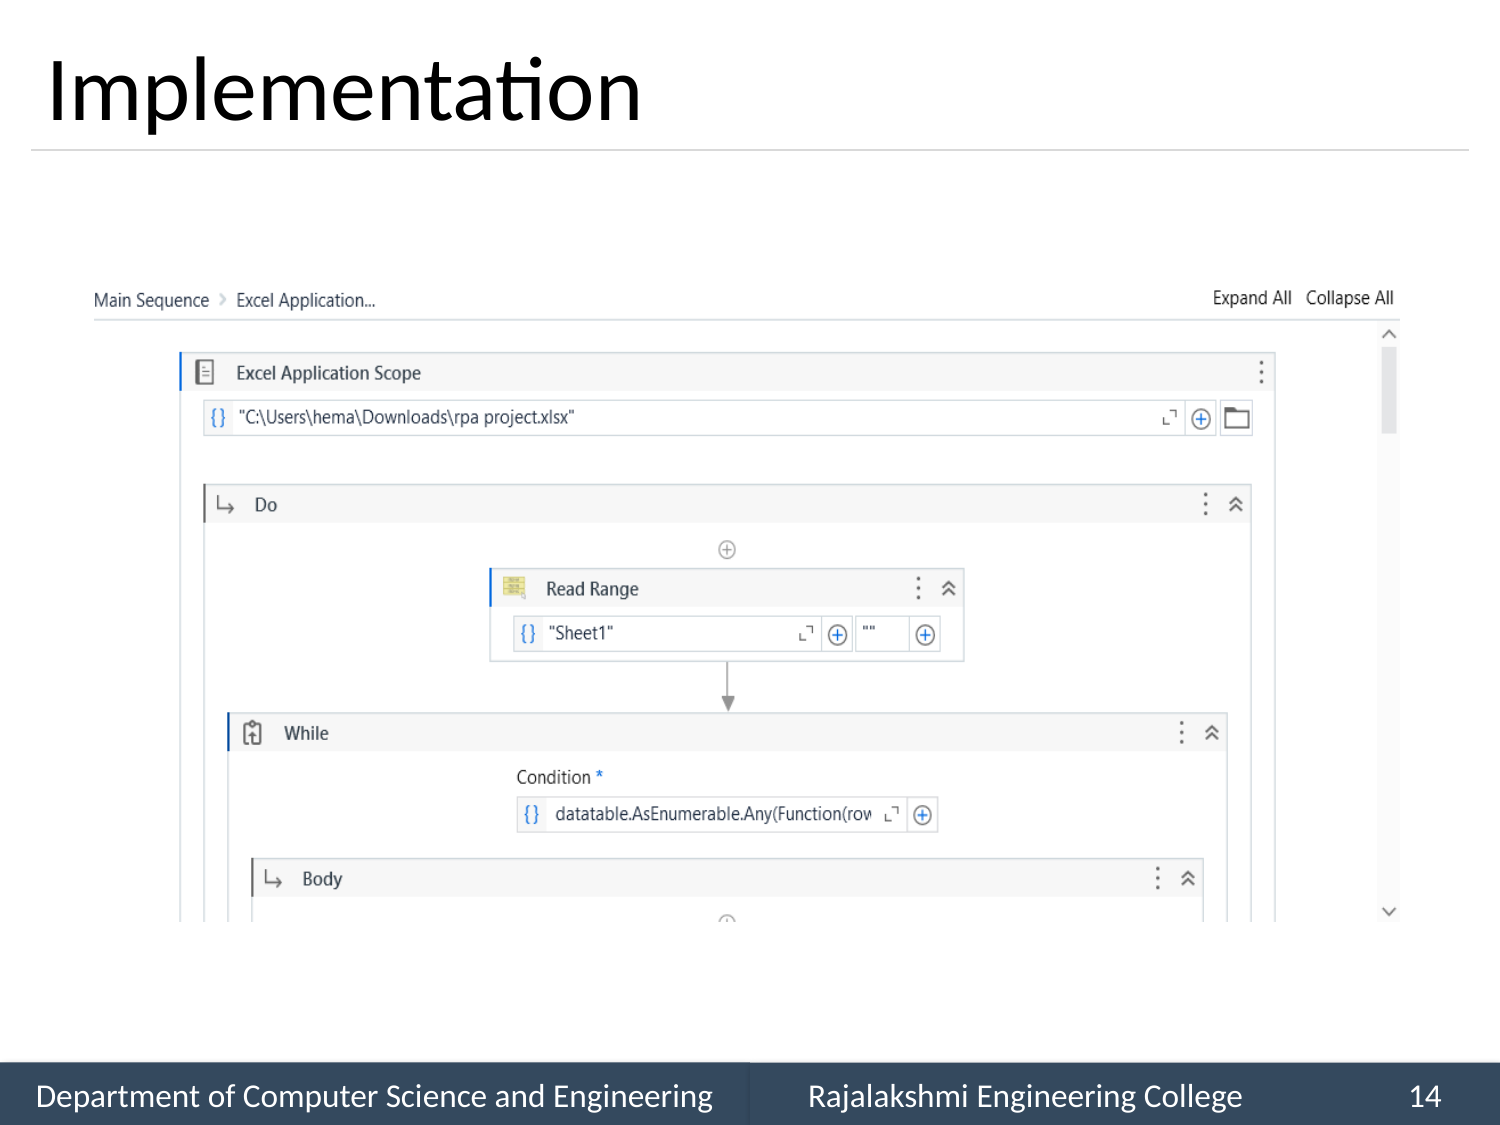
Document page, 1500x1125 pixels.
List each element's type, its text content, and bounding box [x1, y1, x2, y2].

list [94, 277, 1400, 922]
title Implementation [31, 17, 1469, 150]
